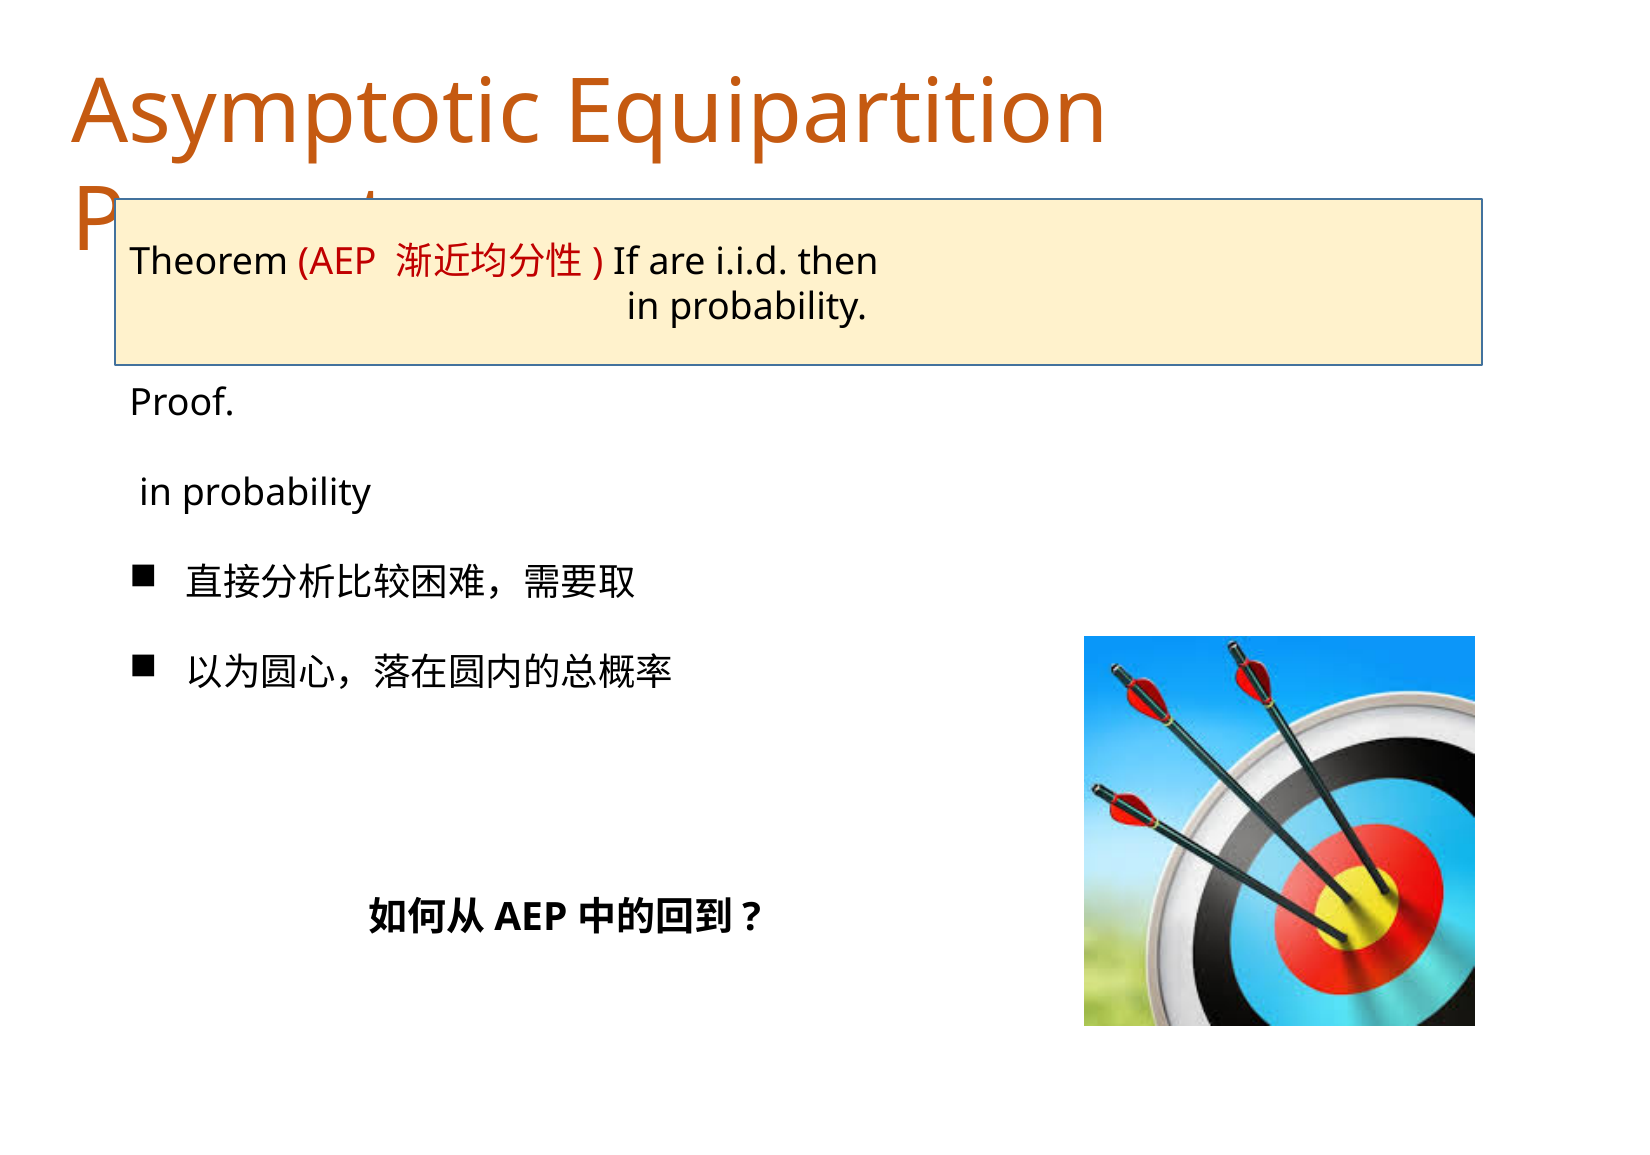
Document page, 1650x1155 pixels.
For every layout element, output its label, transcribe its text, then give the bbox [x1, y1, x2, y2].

text_box Asymptotic Equipartition Property [57, 45, 1496, 221]
picture [1084, 636, 1475, 1026]
